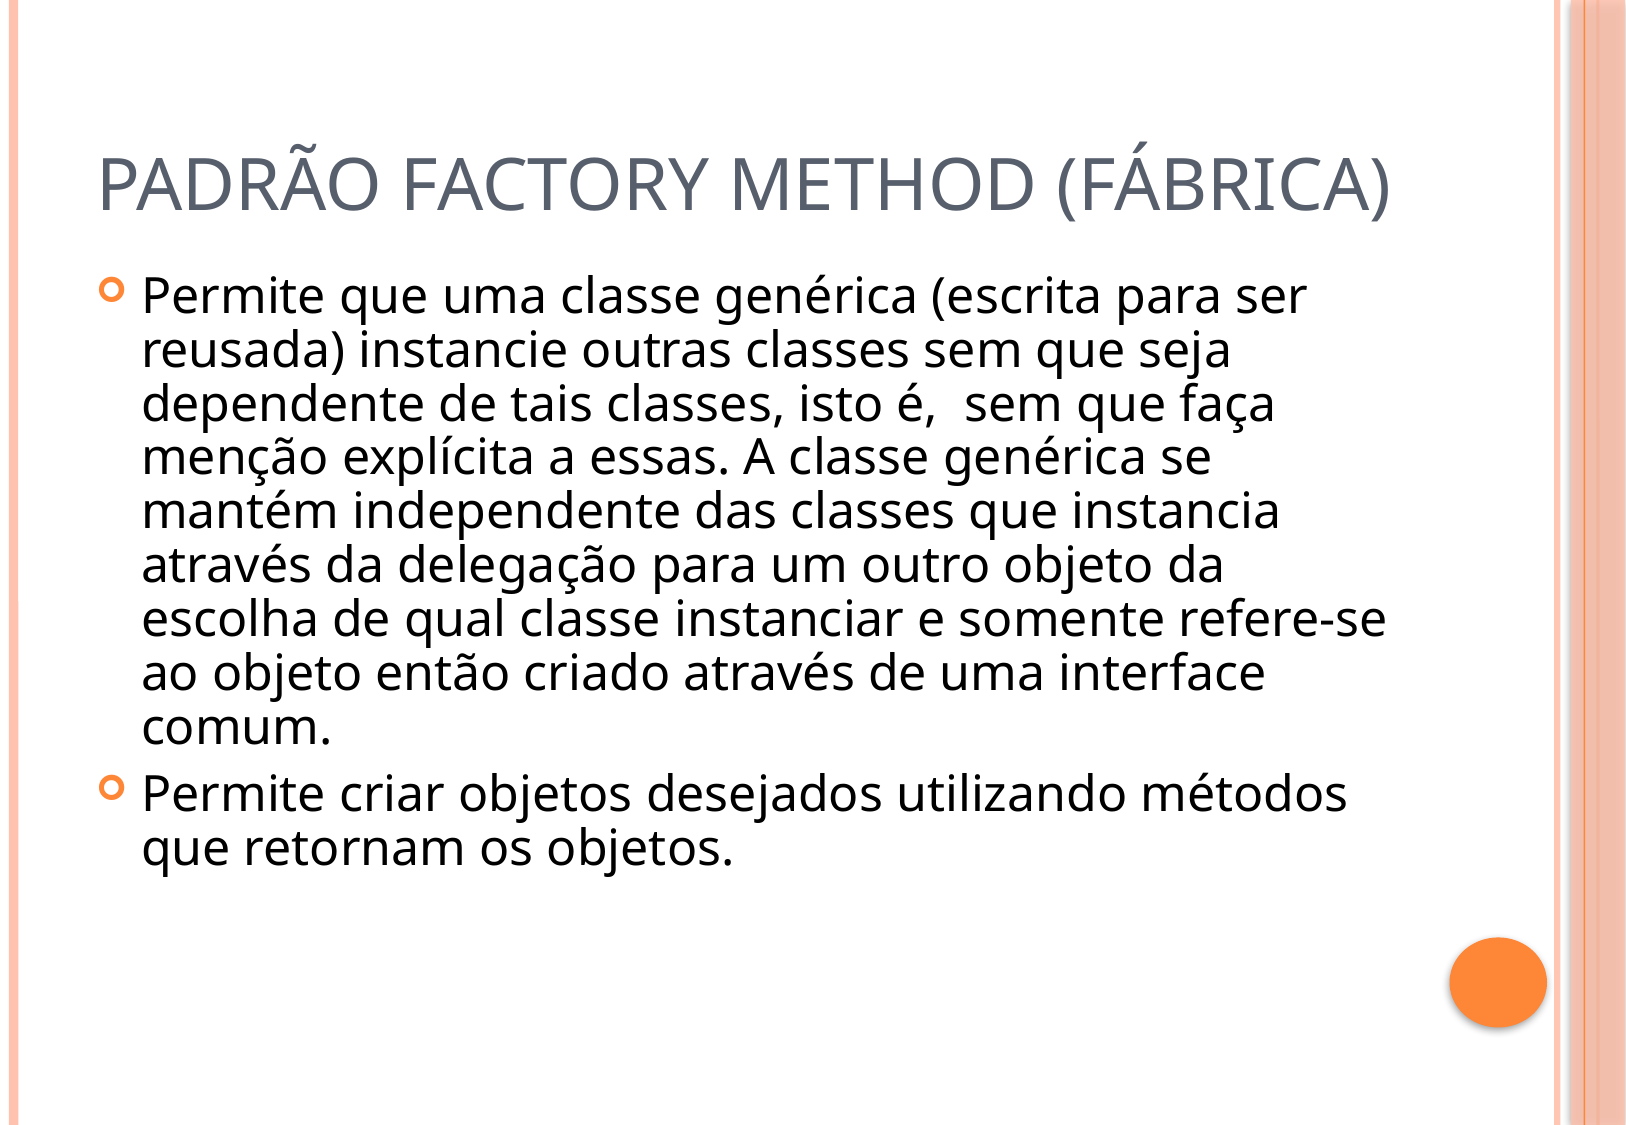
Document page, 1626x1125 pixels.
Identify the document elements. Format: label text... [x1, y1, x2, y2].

title Padrão Factory Method (Fábrica) [81, 45, 1409, 233]
list Permite que uma classe genérica (escrita para ser reusada) instancie outras classes sem que seja dependente de tais classes, isto é, sem que faça menção explícita a essas. A classe genérica se mantém independente das classes que instancia através da delegação para um outro objeto da escolha de qual classe instanciar e somente refere-se ao objeto então criado através de uma interface comum. Permite criar objetos desejados utilizando métodos que retornam os objetos. [81, 262, 1409, 1062]
